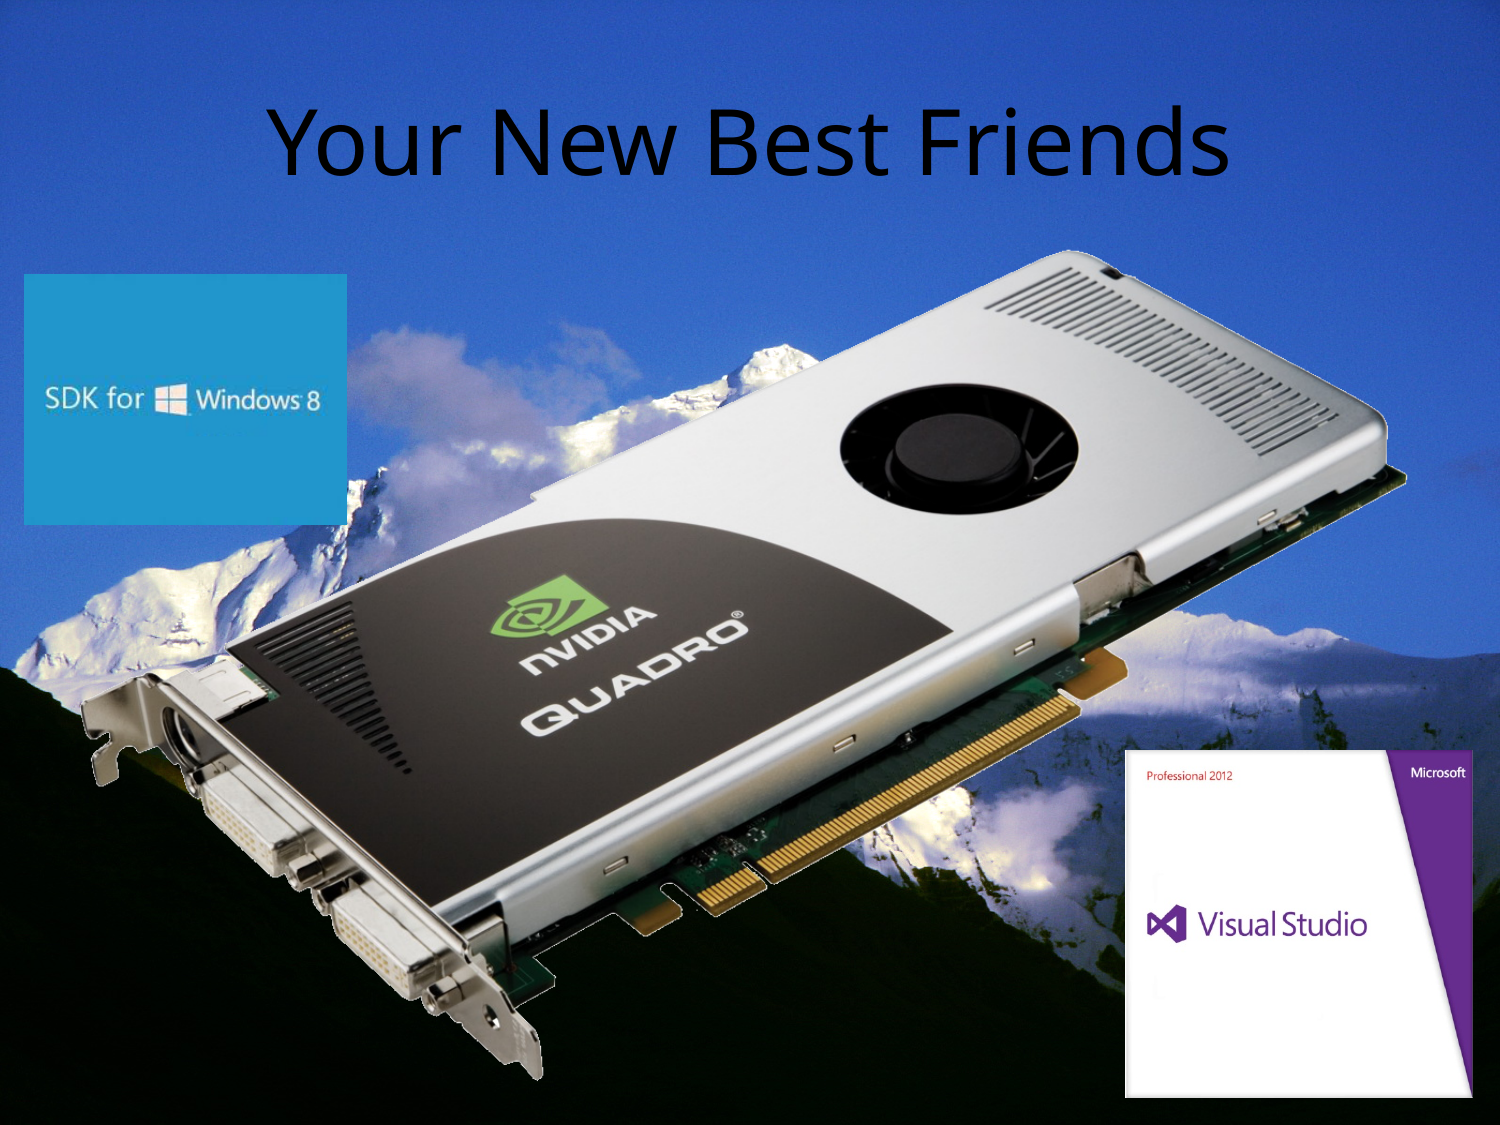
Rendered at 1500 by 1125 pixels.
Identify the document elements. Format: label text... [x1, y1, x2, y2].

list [62, 207, 1434, 1125]
picture [0, 0, 1500, 1125]
title Your New Best Friends [75, 45, 1425, 206]
